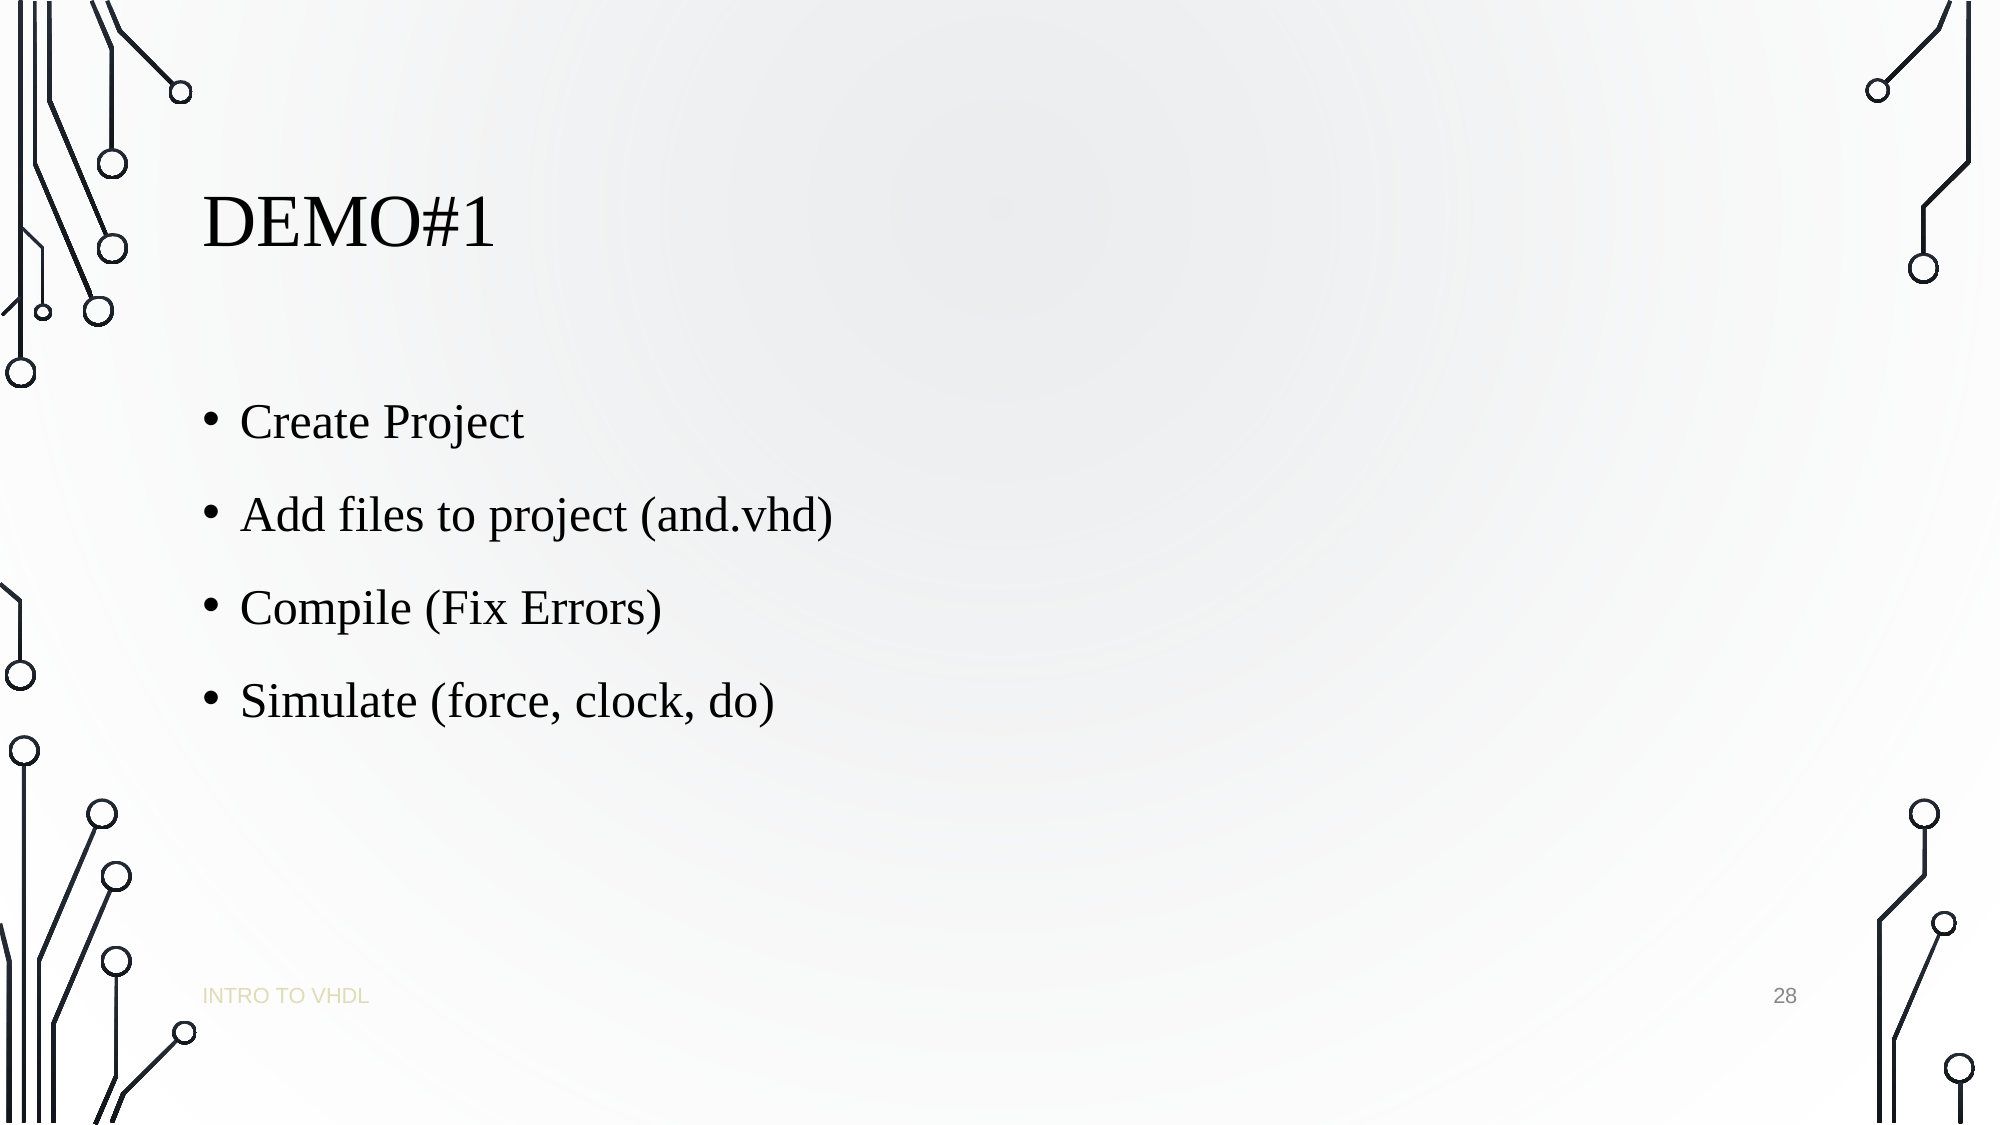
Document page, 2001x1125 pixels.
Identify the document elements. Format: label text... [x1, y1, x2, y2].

slide_number 28 [1685, 965, 1813, 1025]
list Create Project Add files to project (and.vhd) Compile (Fix Errors) Simulate (force, clock, do) [187, 369, 1813, 950]
footer INTRO TO VHDL [187, 965, 1211, 1025]
title DEMO#1 [187, 101, 1813, 344]
